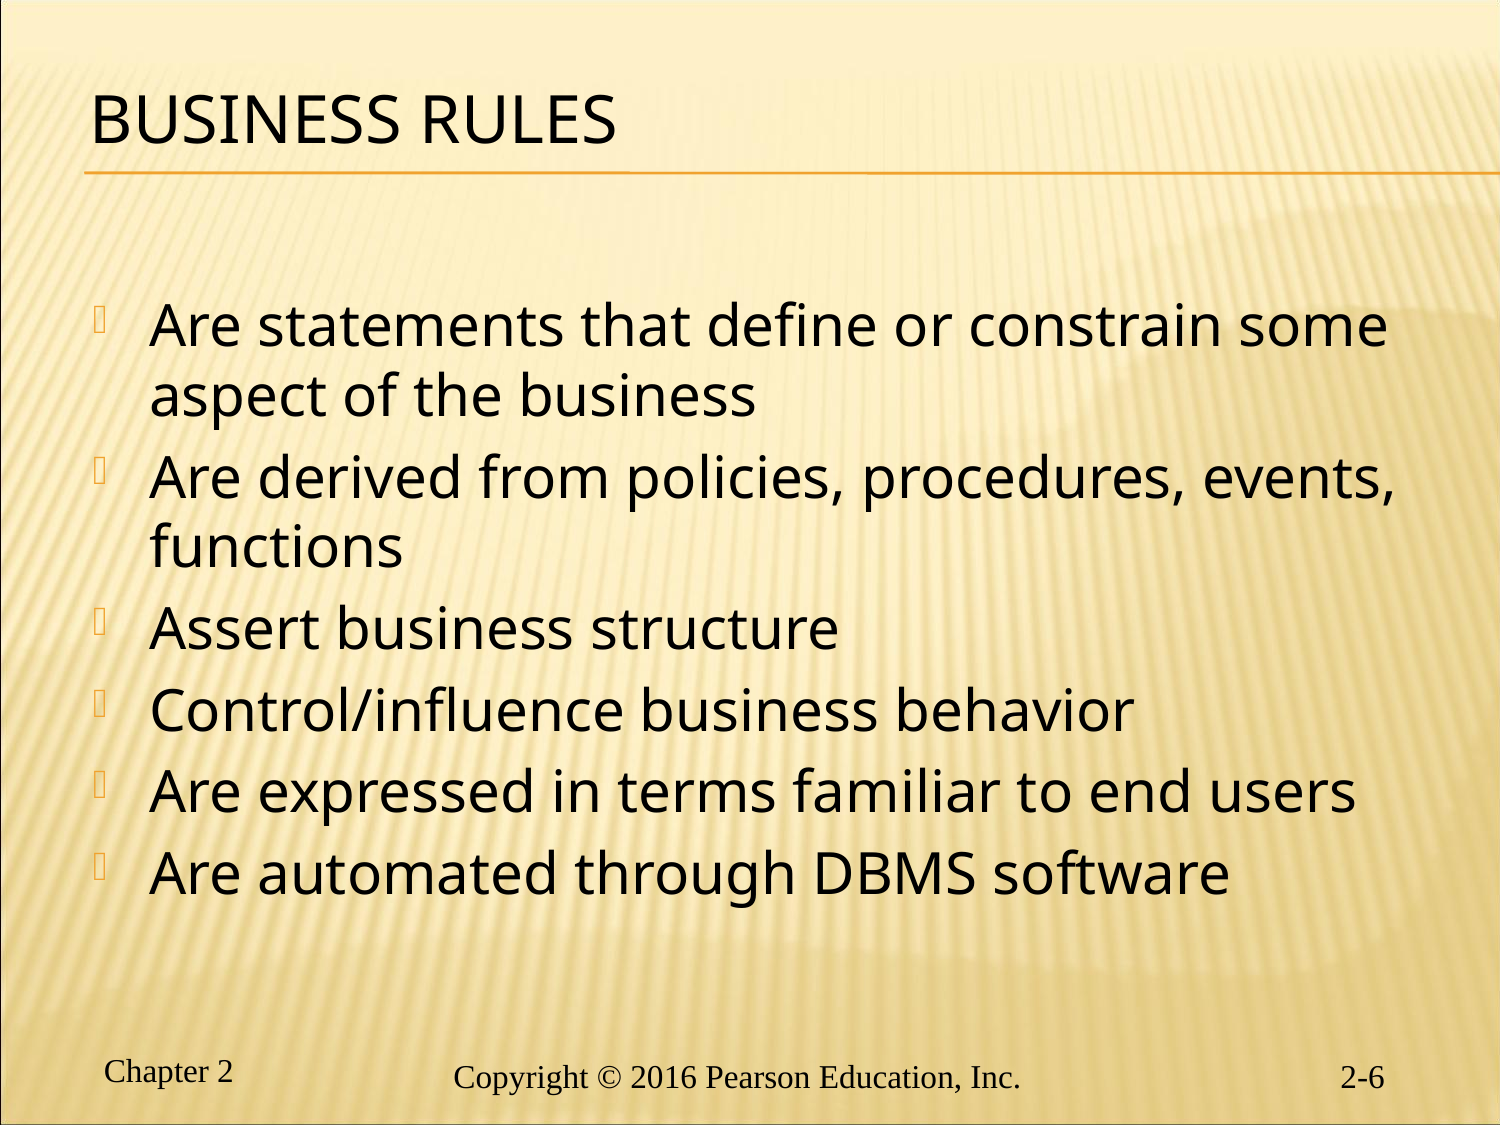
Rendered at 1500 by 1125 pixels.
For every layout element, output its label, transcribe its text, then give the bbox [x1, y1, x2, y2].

picture [0, 0, 1500, 1125]
title Business Rules [75, 48, 1500, 186]
list Are statements that define or constrain some aspect of the business Are derived from policies, procedures, events, functions Assert business structure Control/influence business behavior Are expressed in terms familiar to end users Are automated through DBMS software [77, 280, 1428, 956]
